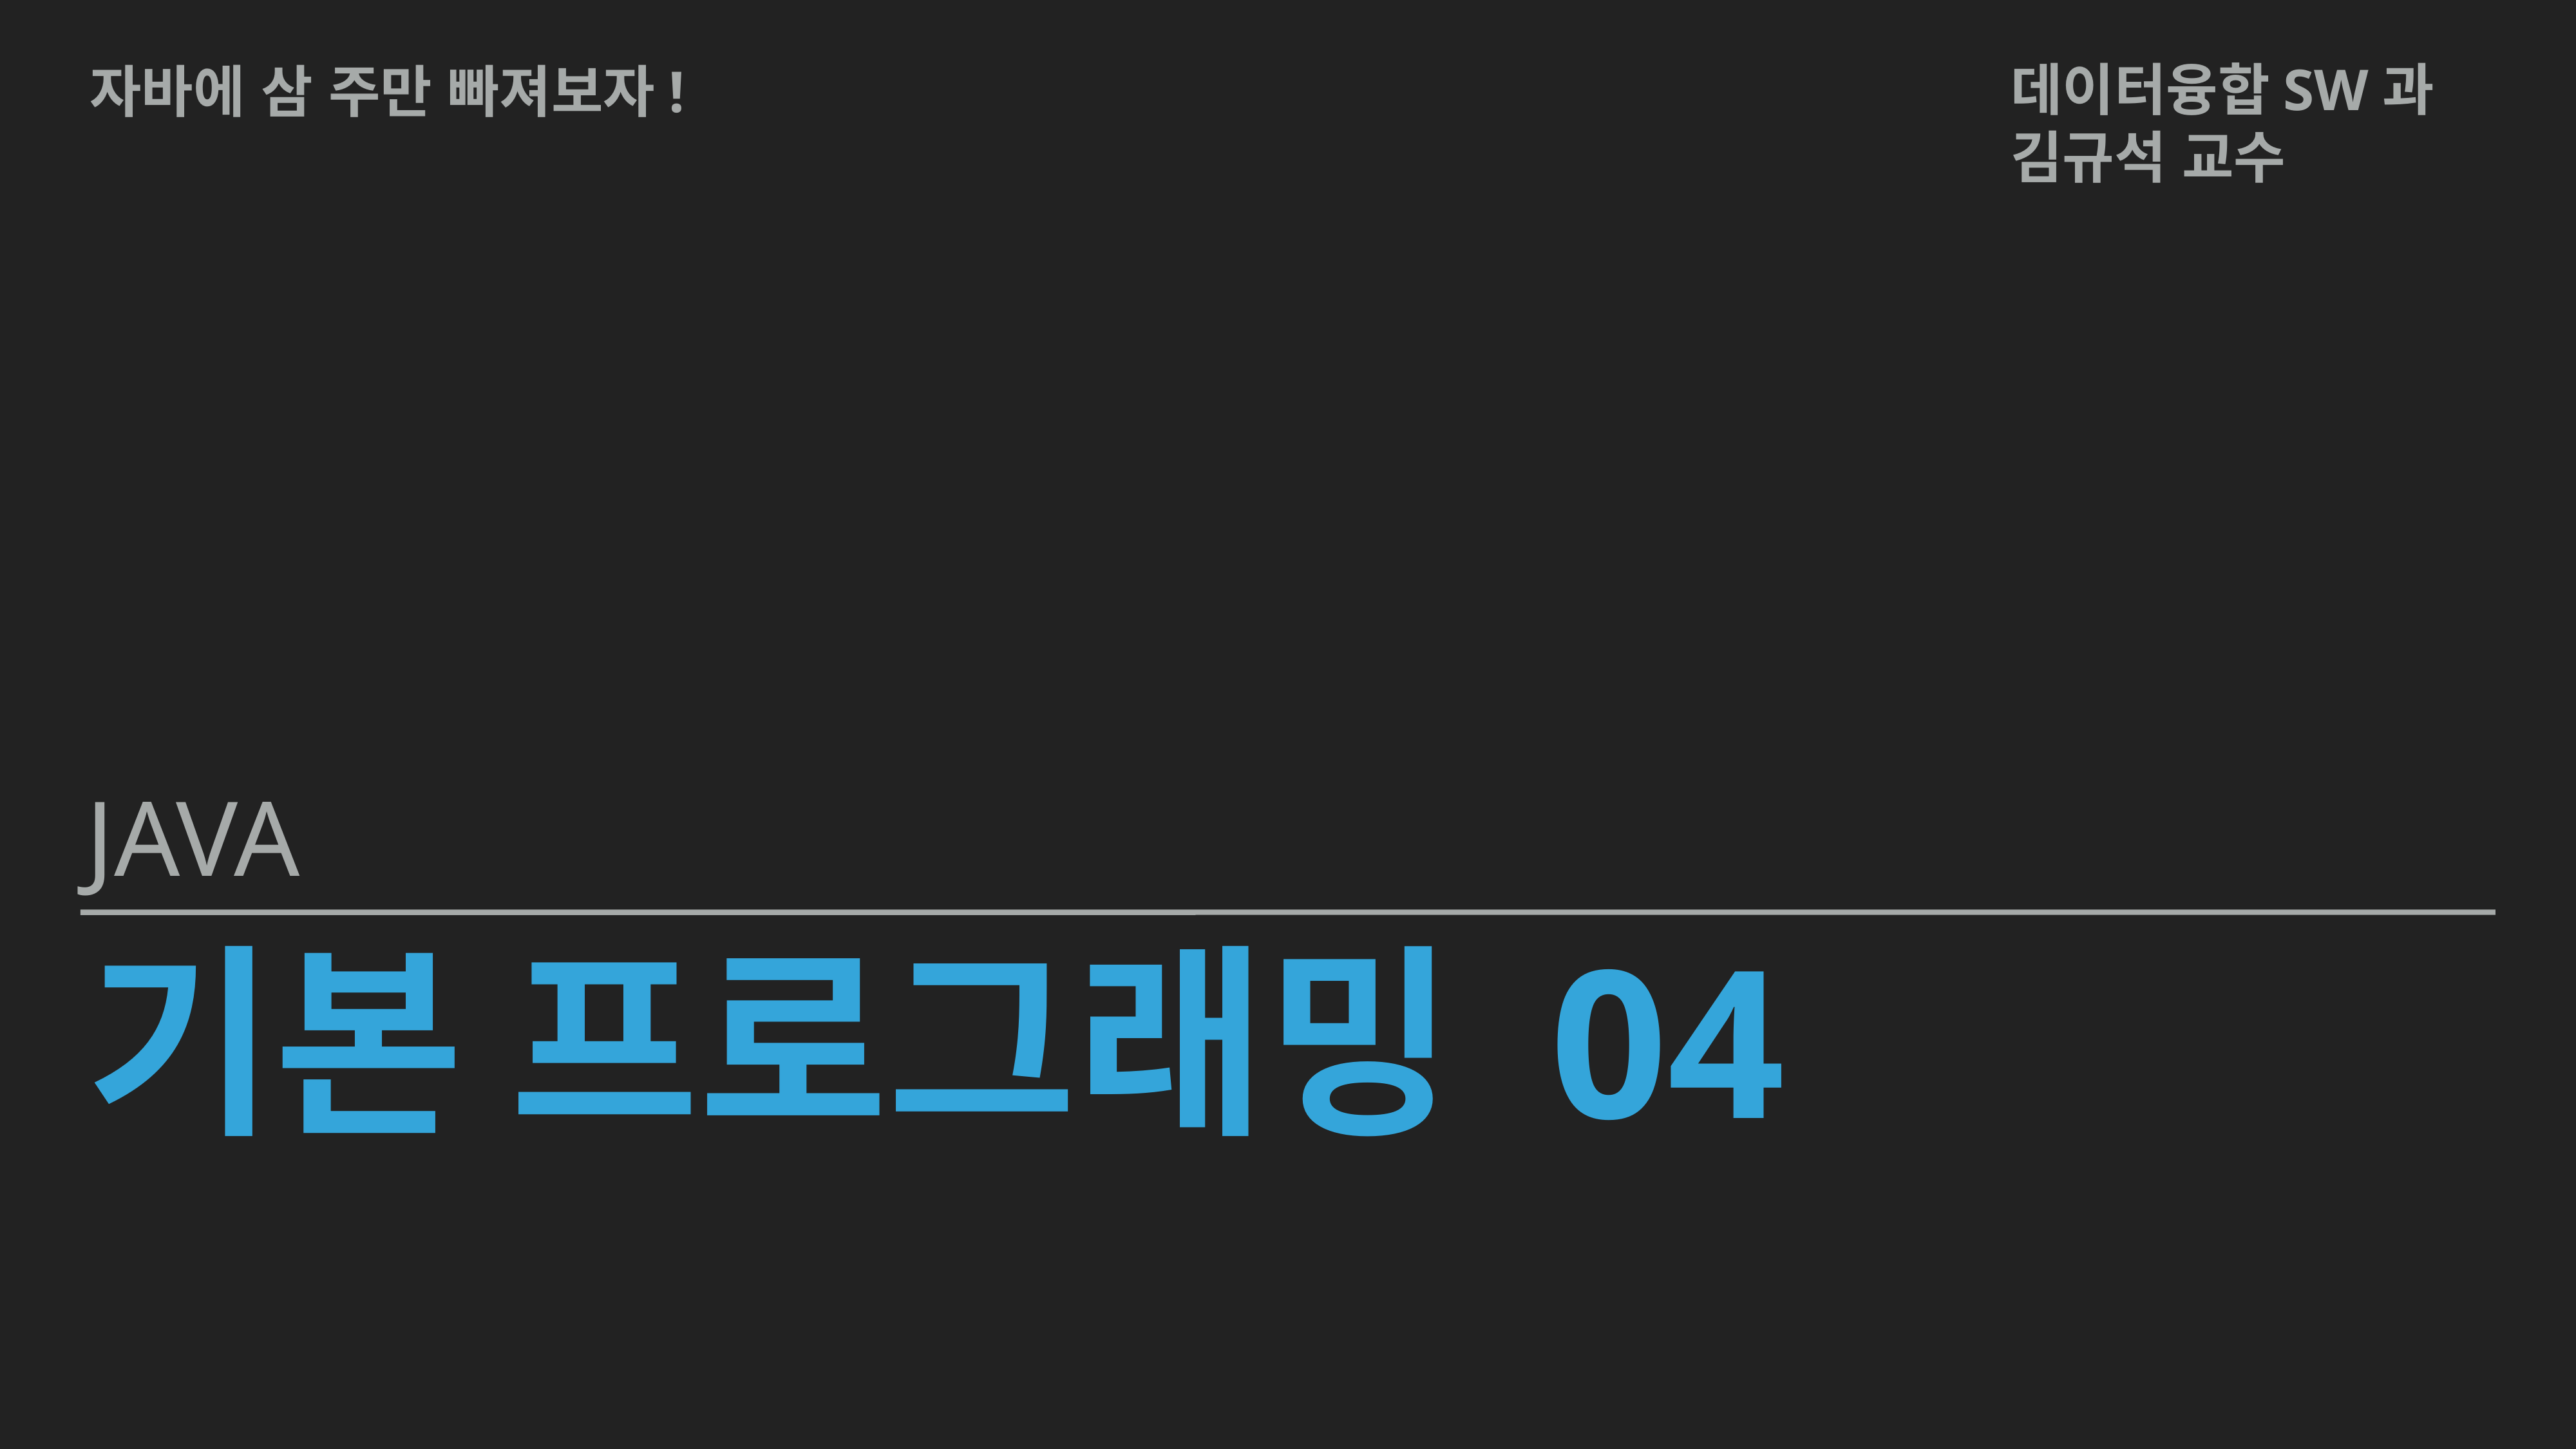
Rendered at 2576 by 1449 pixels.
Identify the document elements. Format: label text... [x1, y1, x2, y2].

text_box 데이터융합SW과 김규석 교수 [2005, 32, 2553, 212]
title 기본 프로그래밍 04 [80, 955, 2496, 1358]
subtitle JAVA [80, 633, 2496, 902]
text_box 자바에 삼 주만 빠져보자! [84, 0, 1397, 180]
